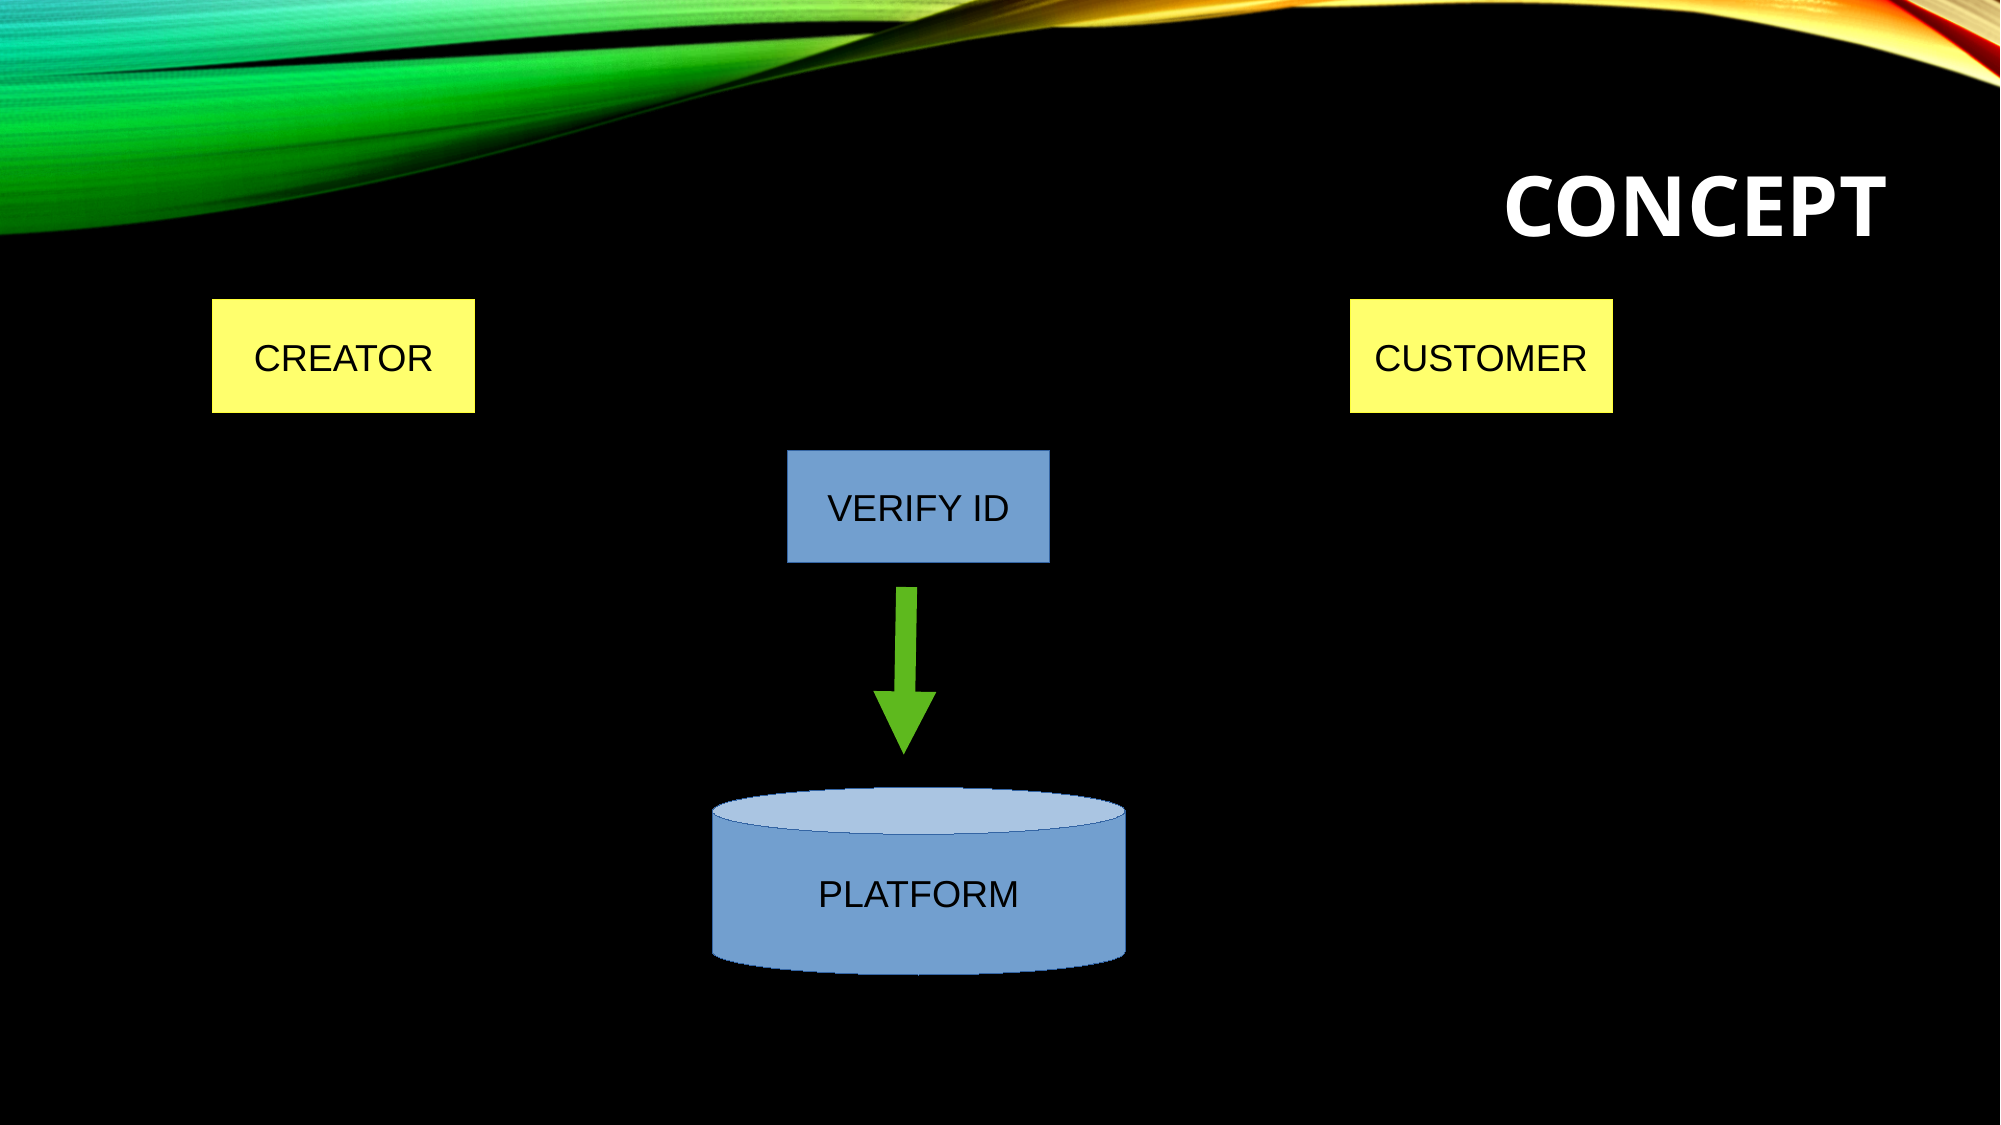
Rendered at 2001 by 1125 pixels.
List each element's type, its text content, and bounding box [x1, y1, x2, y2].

text_box PLATFORM [712, 787, 1126, 976]
text_box CREATOR [212, 299, 475, 413]
title CONCEPT [474, 103, 1888, 316]
text_box CUSTOMER [1350, 299, 1613, 413]
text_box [903, 586, 907, 755]
picture [0, 0, 2000, 237]
text_box VERIFY ID [787, 450, 1050, 563]
